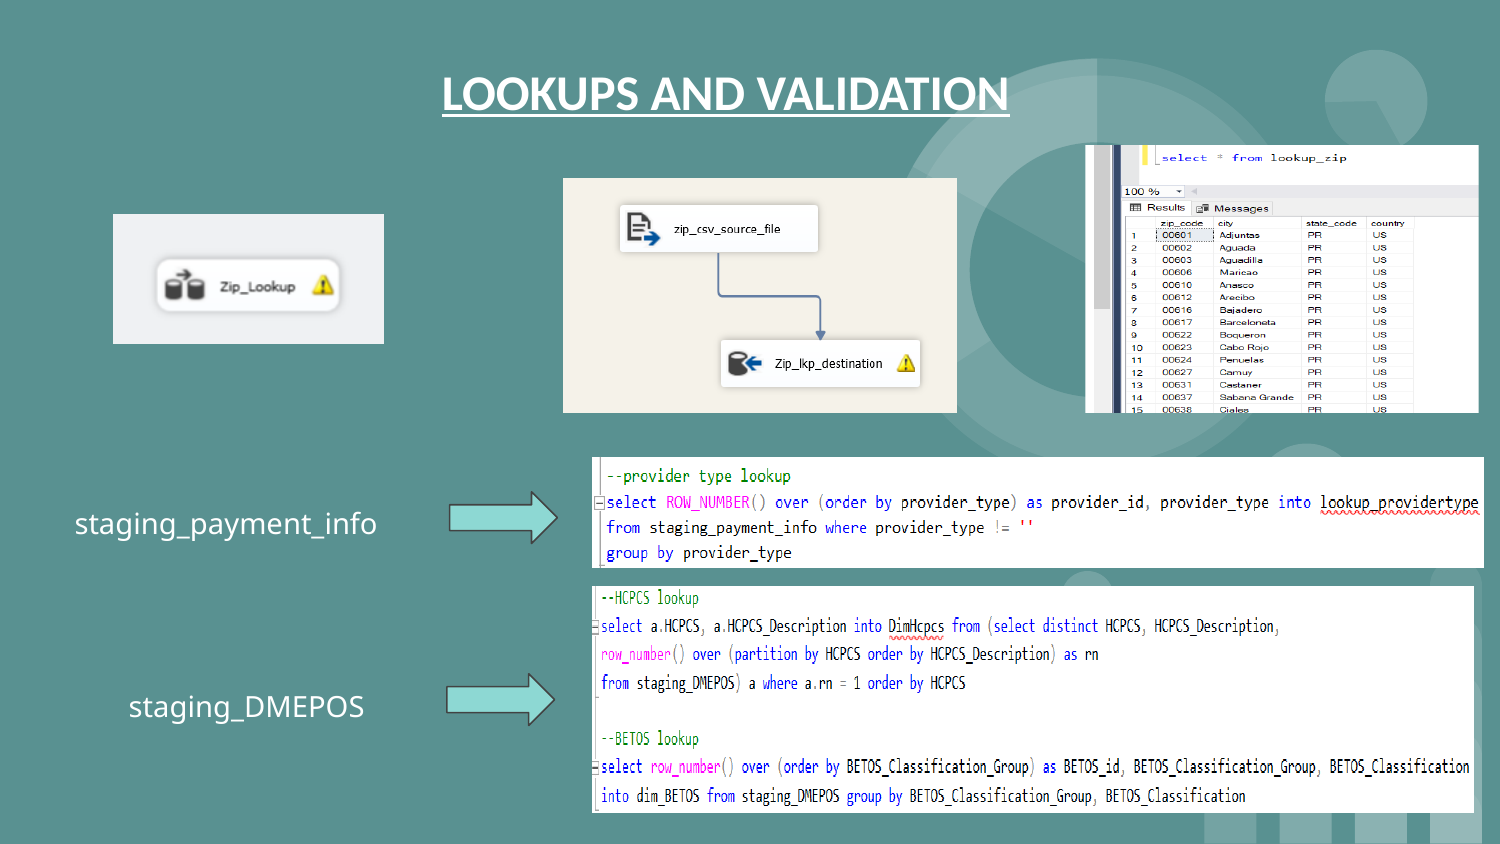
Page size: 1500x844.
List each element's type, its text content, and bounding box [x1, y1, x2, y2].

picture [592, 586, 1475, 813]
text_box [446, 673, 555, 726]
text_box [449, 491, 558, 544]
text_box staging_DMEPOS [113, 673, 385, 728]
picture [562, 178, 957, 413]
text_box staging_payment_info [59, 490, 415, 545]
picture [112, 214, 384, 345]
picture [592, 457, 1485, 568]
title LOOKUPS AND VALIDATION [376, 75, 1075, 246]
picture [1085, 145, 1479, 413]
